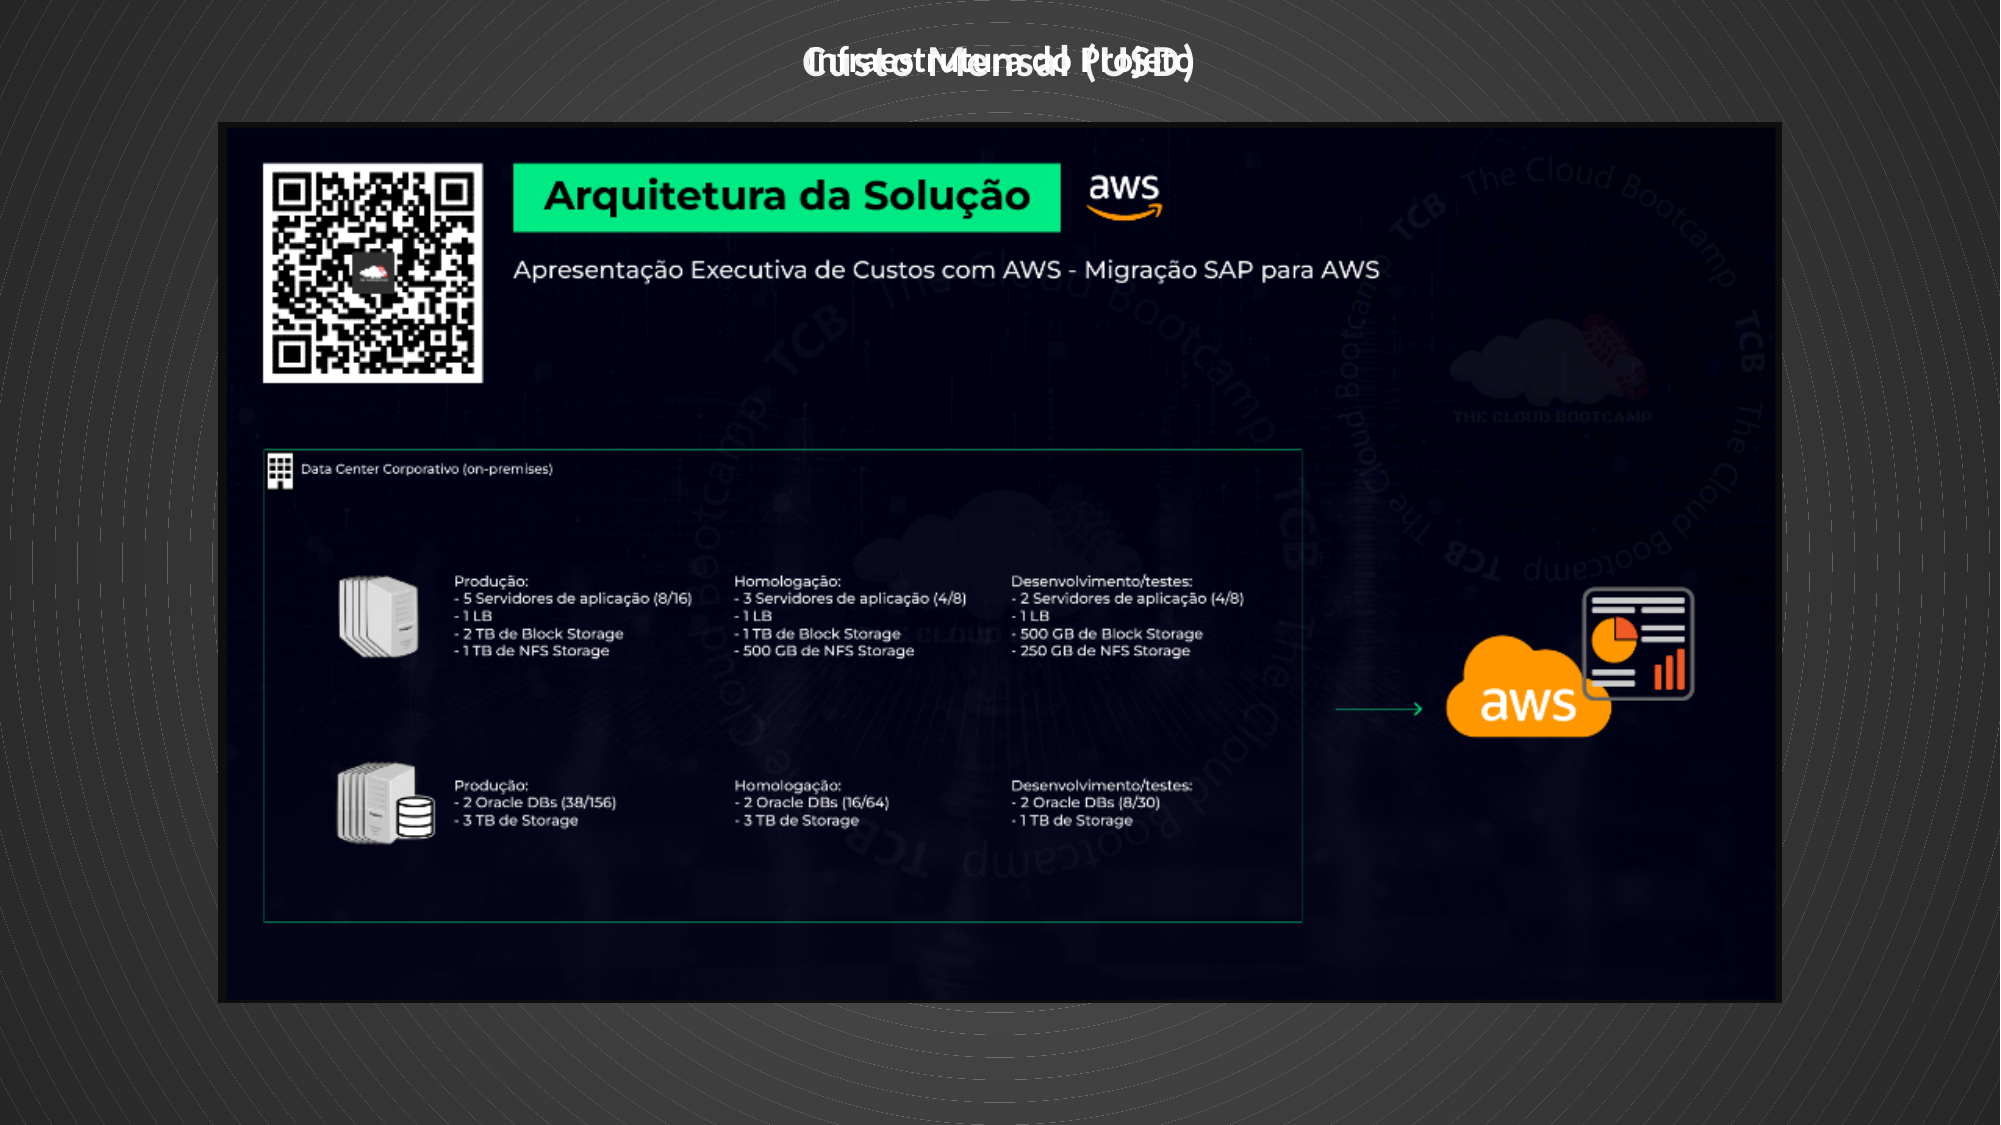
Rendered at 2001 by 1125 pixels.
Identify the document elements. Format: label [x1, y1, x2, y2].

chart [0, 0, 2000, 1125]
picture [218, 122, 1782, 1003]
